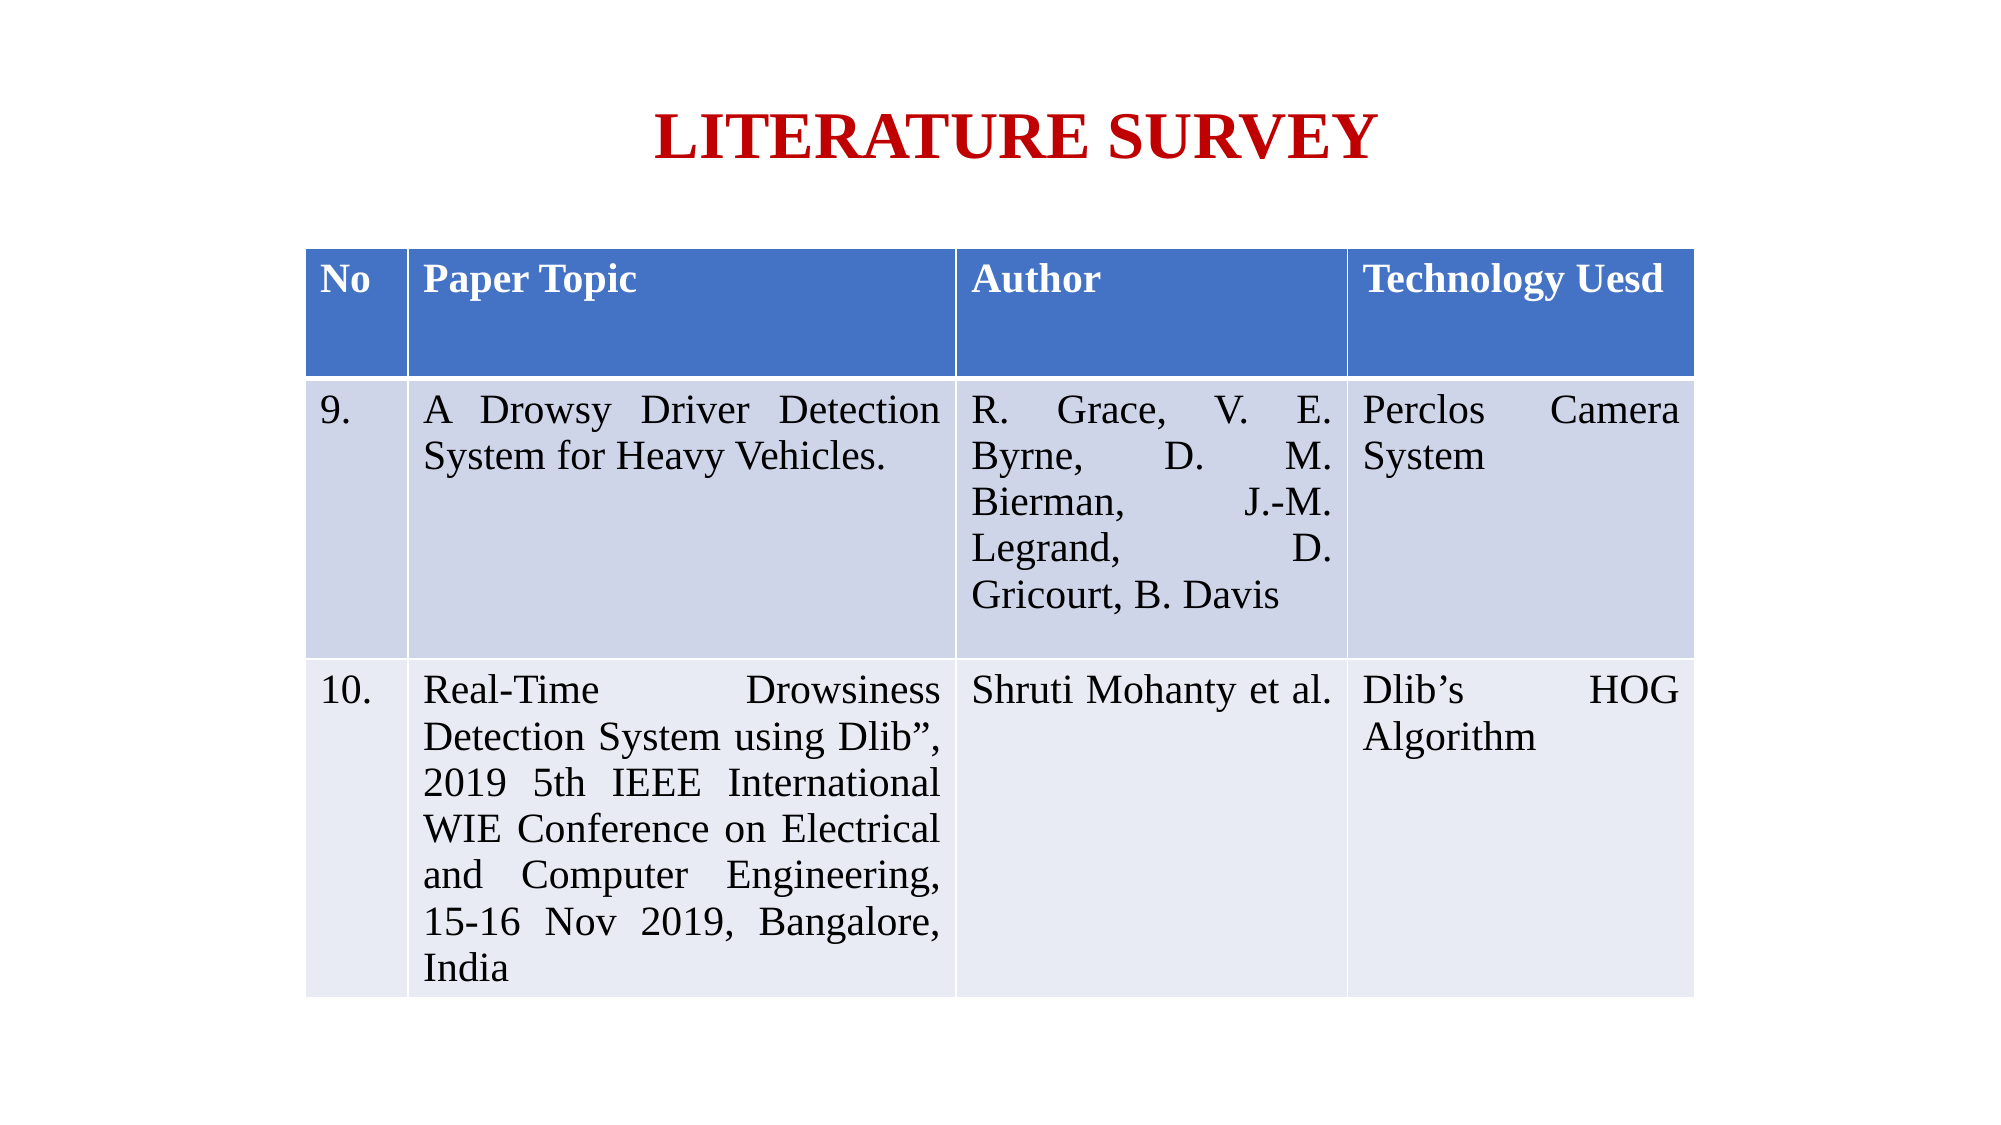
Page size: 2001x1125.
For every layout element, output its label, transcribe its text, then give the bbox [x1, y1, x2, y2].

table_cell Real-Time Drowsiness Detection System using Dlib”, 2019 5th IEEE International WIE Conference on Electrical and Computer Engineering, 15-16 Nov 2019, Bangalore, India [409, 660, 955, 997]
table_header Author [957, 249, 1347, 376]
table_header Technology Uesd [1348, 249, 1694, 376]
table_cell 10. [306, 660, 407, 997]
table_cell Shruti Mohanty et al. [957, 660, 1347, 997]
table_cell Dlib’s HOG Algorithm [1348, 660, 1694, 997]
table_header Paper Topic [409, 249, 955, 376]
table_header No [306, 249, 407, 376]
table_cell A Drowsy Driver Detection System for Heavy Vehicles. [409, 381, 955, 658]
table_cell 9. [306, 381, 407, 658]
title LITERATURE SURVEY [137, 59, 1863, 215]
table_cell R. Grace, V. E. Byrne, D. M. Bierman, J.-M. Legrand, D. Gricourt, B. Davis [957, 381, 1347, 658]
table_cell Perclos Camera System [1348, 381, 1694, 658]
